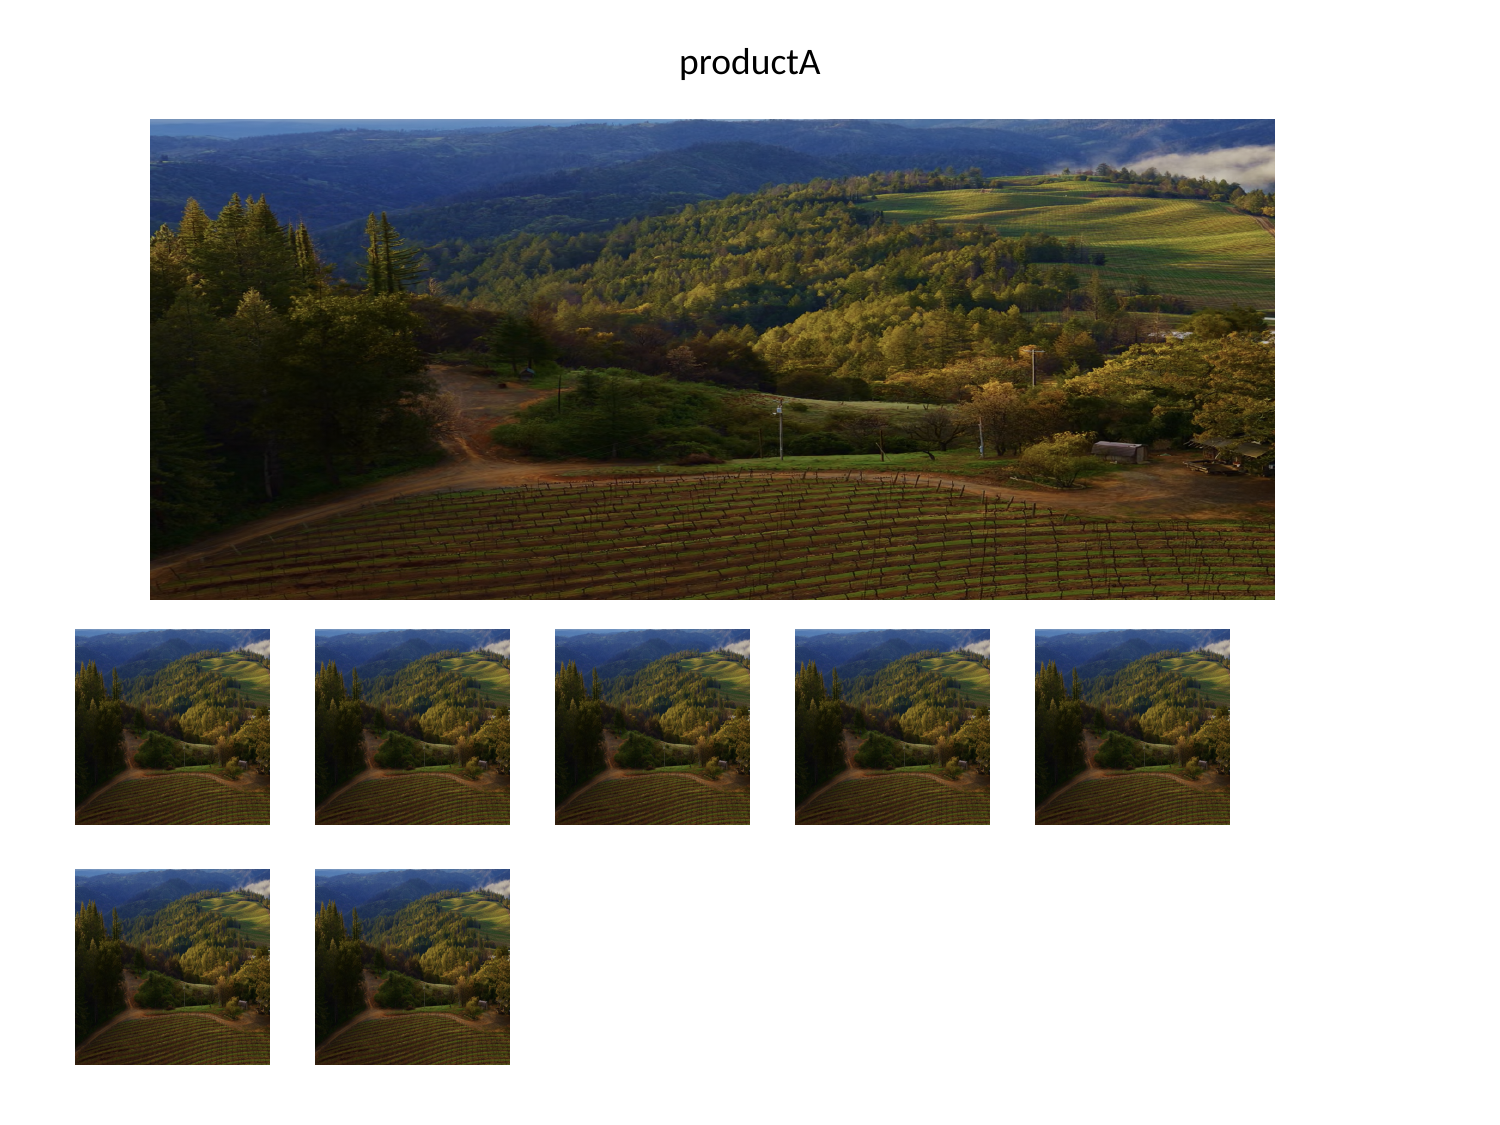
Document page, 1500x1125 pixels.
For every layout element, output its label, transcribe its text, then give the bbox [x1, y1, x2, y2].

picture [314, 629, 511, 826]
picture [1034, 629, 1231, 826]
picture [314, 869, 511, 1066]
picture [74, 869, 271, 1066]
picture [554, 629, 751, 826]
picture [794, 629, 991, 826]
picture [74, 629, 271, 826]
picture [149, 119, 1276, 601]
text_box productA [664, 29, 836, 90]
